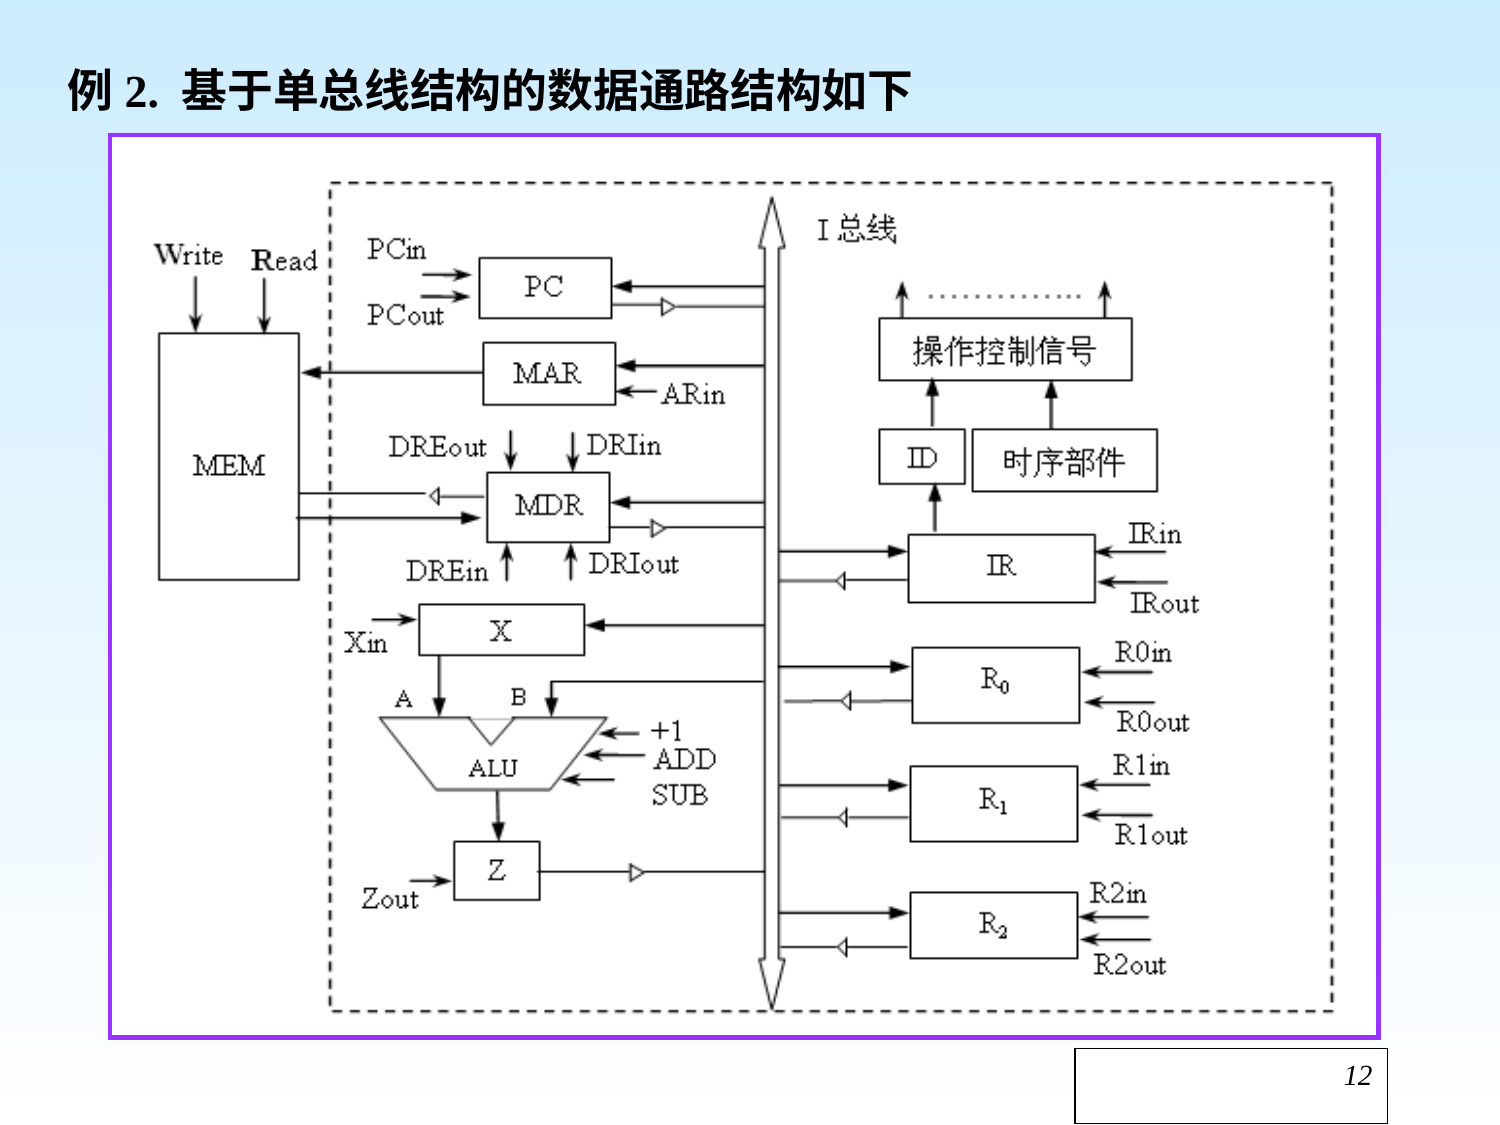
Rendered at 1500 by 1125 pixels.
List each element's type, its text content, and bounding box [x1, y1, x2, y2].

picture [111, 136, 1377, 1036]
text_box 例2. 基于单总线结构的数据通路结构如下 [53, 54, 1164, 125]
slide_number 12 [1074, 1048, 1388, 1124]
